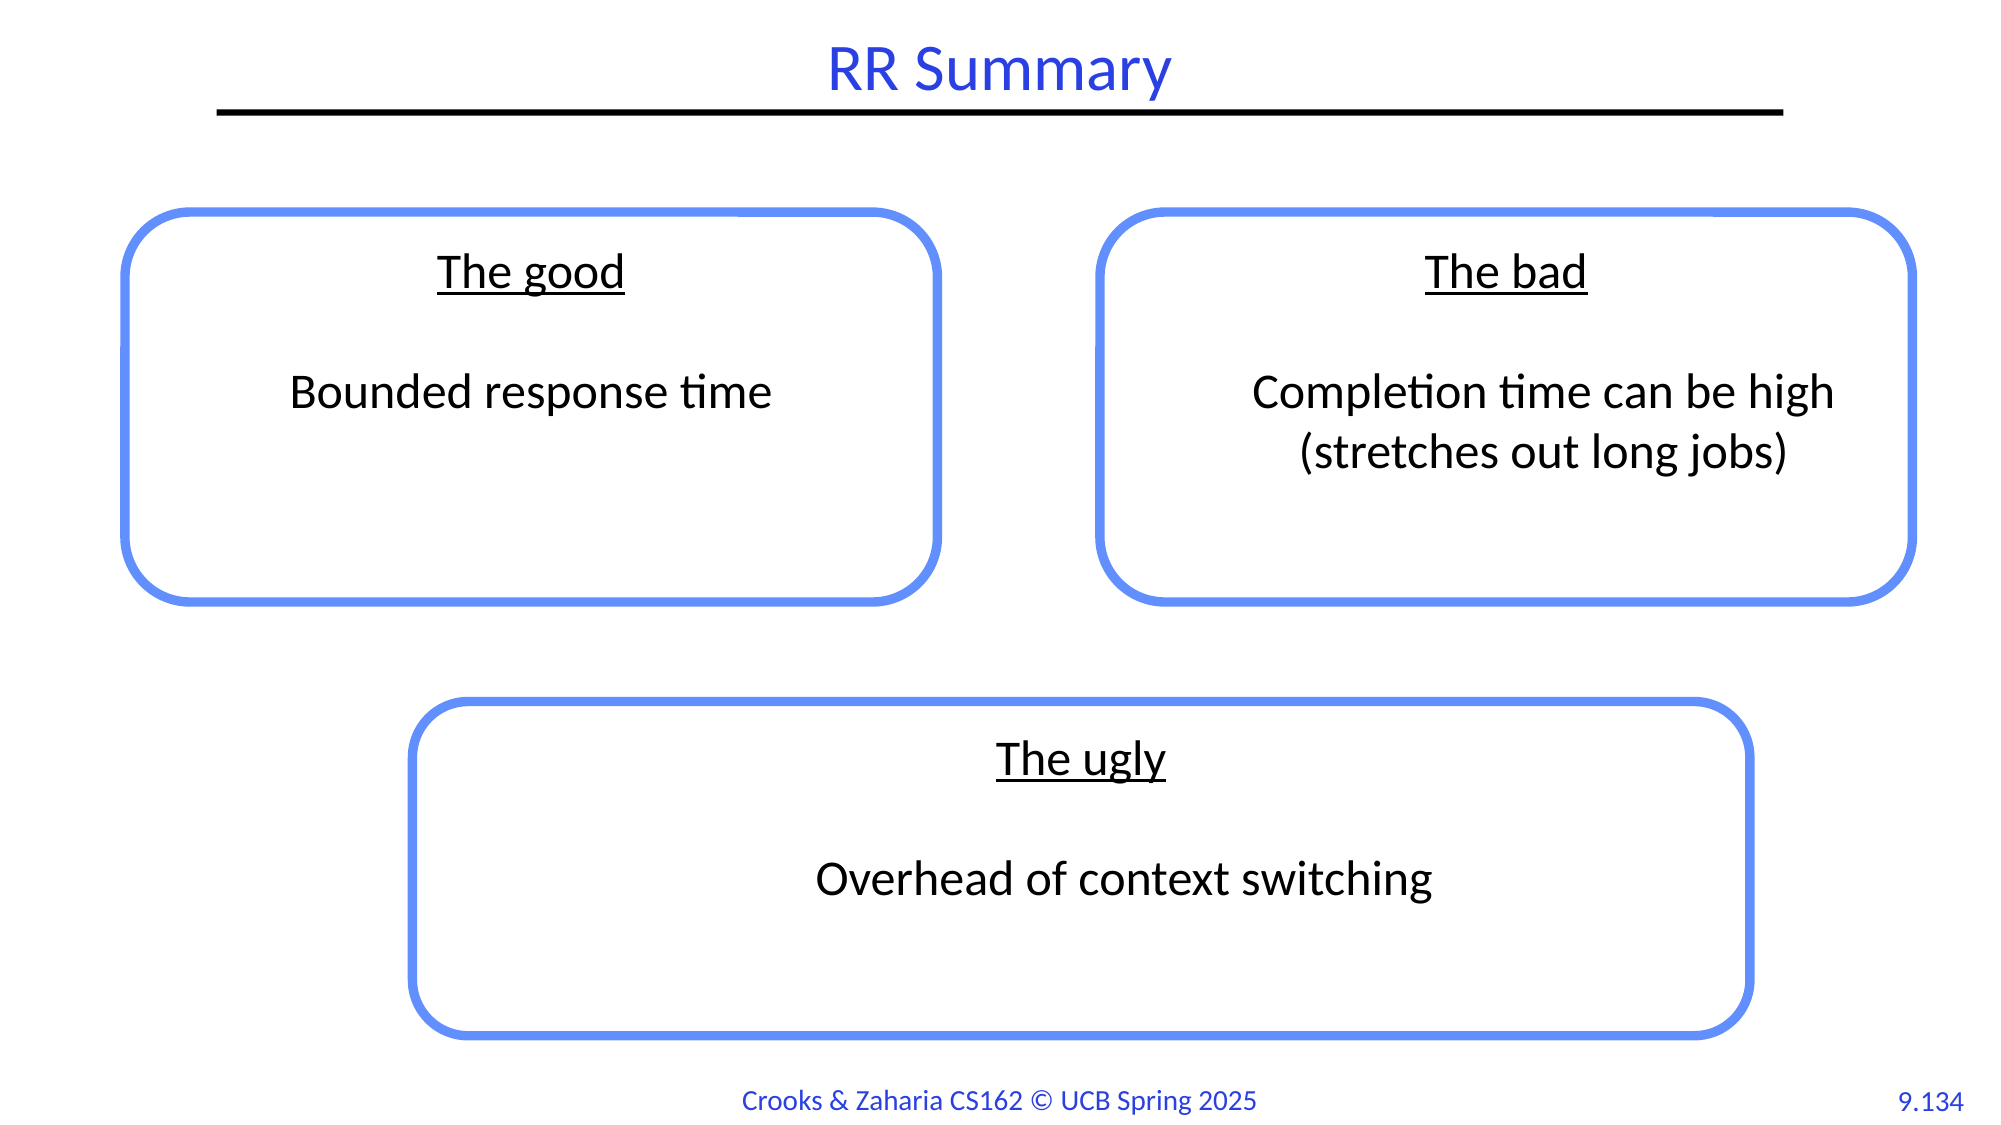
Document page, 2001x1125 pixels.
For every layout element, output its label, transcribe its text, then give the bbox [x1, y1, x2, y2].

text_box The good Bounded response time [122, 209, 940, 605]
text_box The bad Completion time can be high (stretches out long jobs) [1097, 209, 1915, 605]
text_box The ugly Overhead of context switching [410, 699, 1753, 1038]
title RR Summary [216, 24, 1784, 113]
